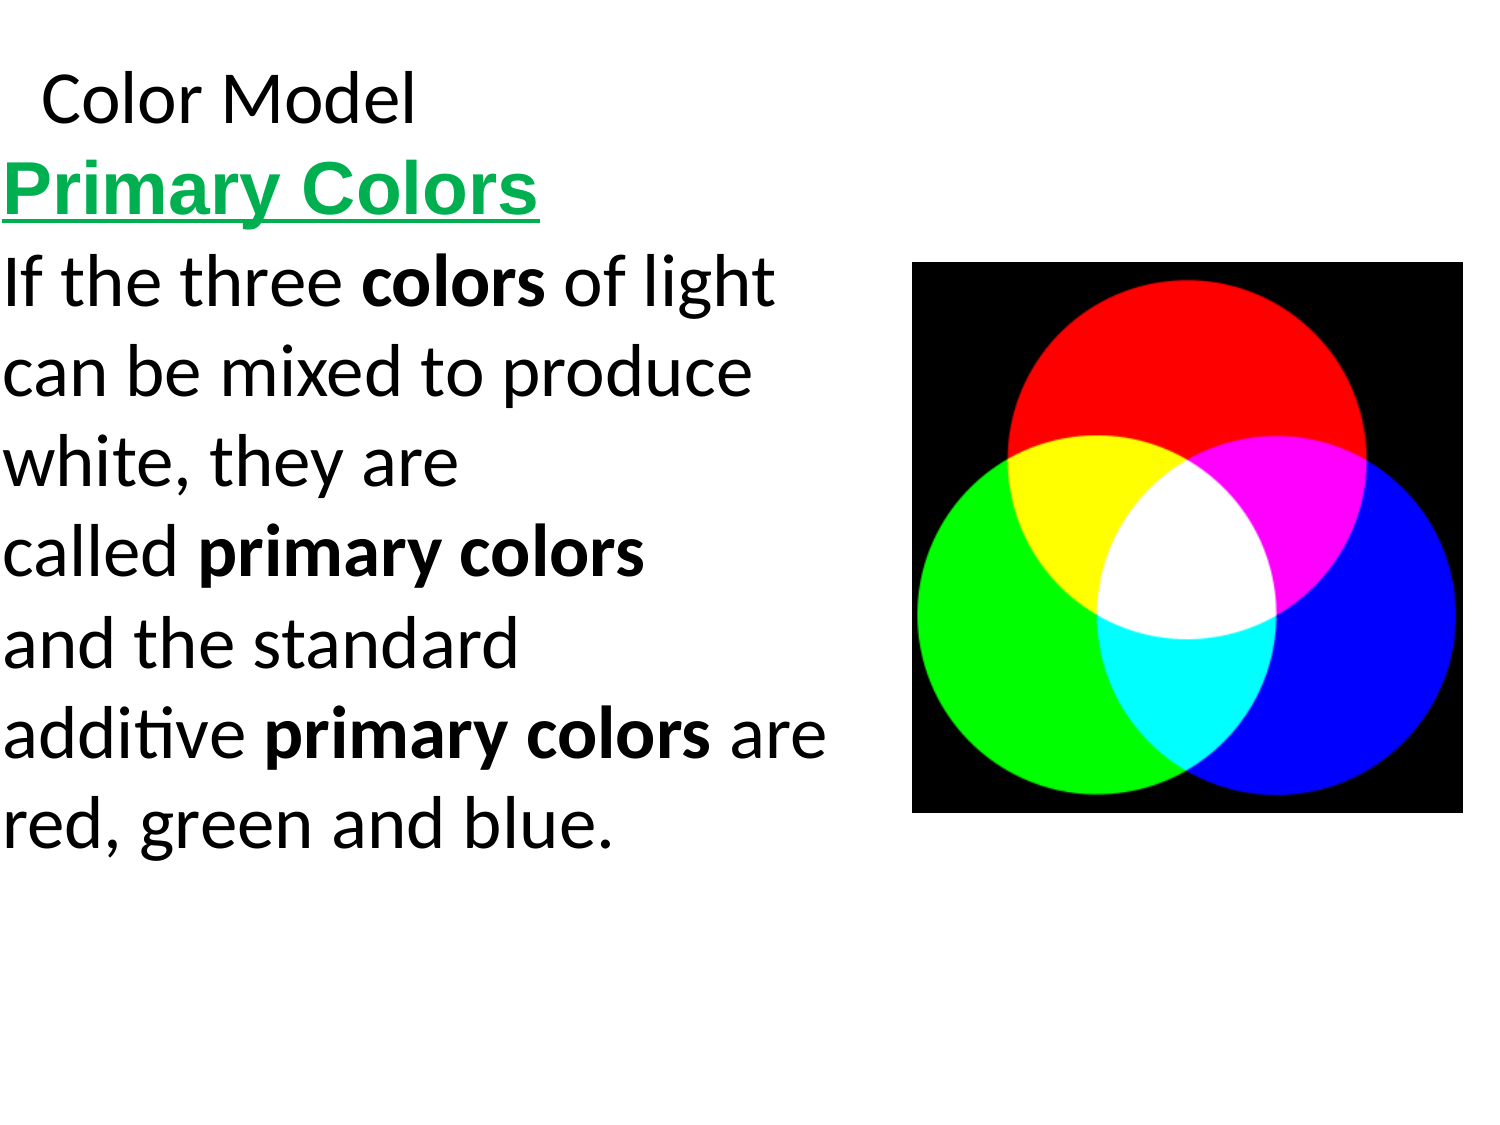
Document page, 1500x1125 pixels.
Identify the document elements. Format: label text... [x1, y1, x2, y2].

picture [912, 262, 1463, 813]
title Color Model [24, 0, 433, 137]
text_box Primary Colors If the three colors of light can be mixed to produce white, they are called primary colors and the standard additive primary colors are red, green and blue. [0, 137, 876, 911]
